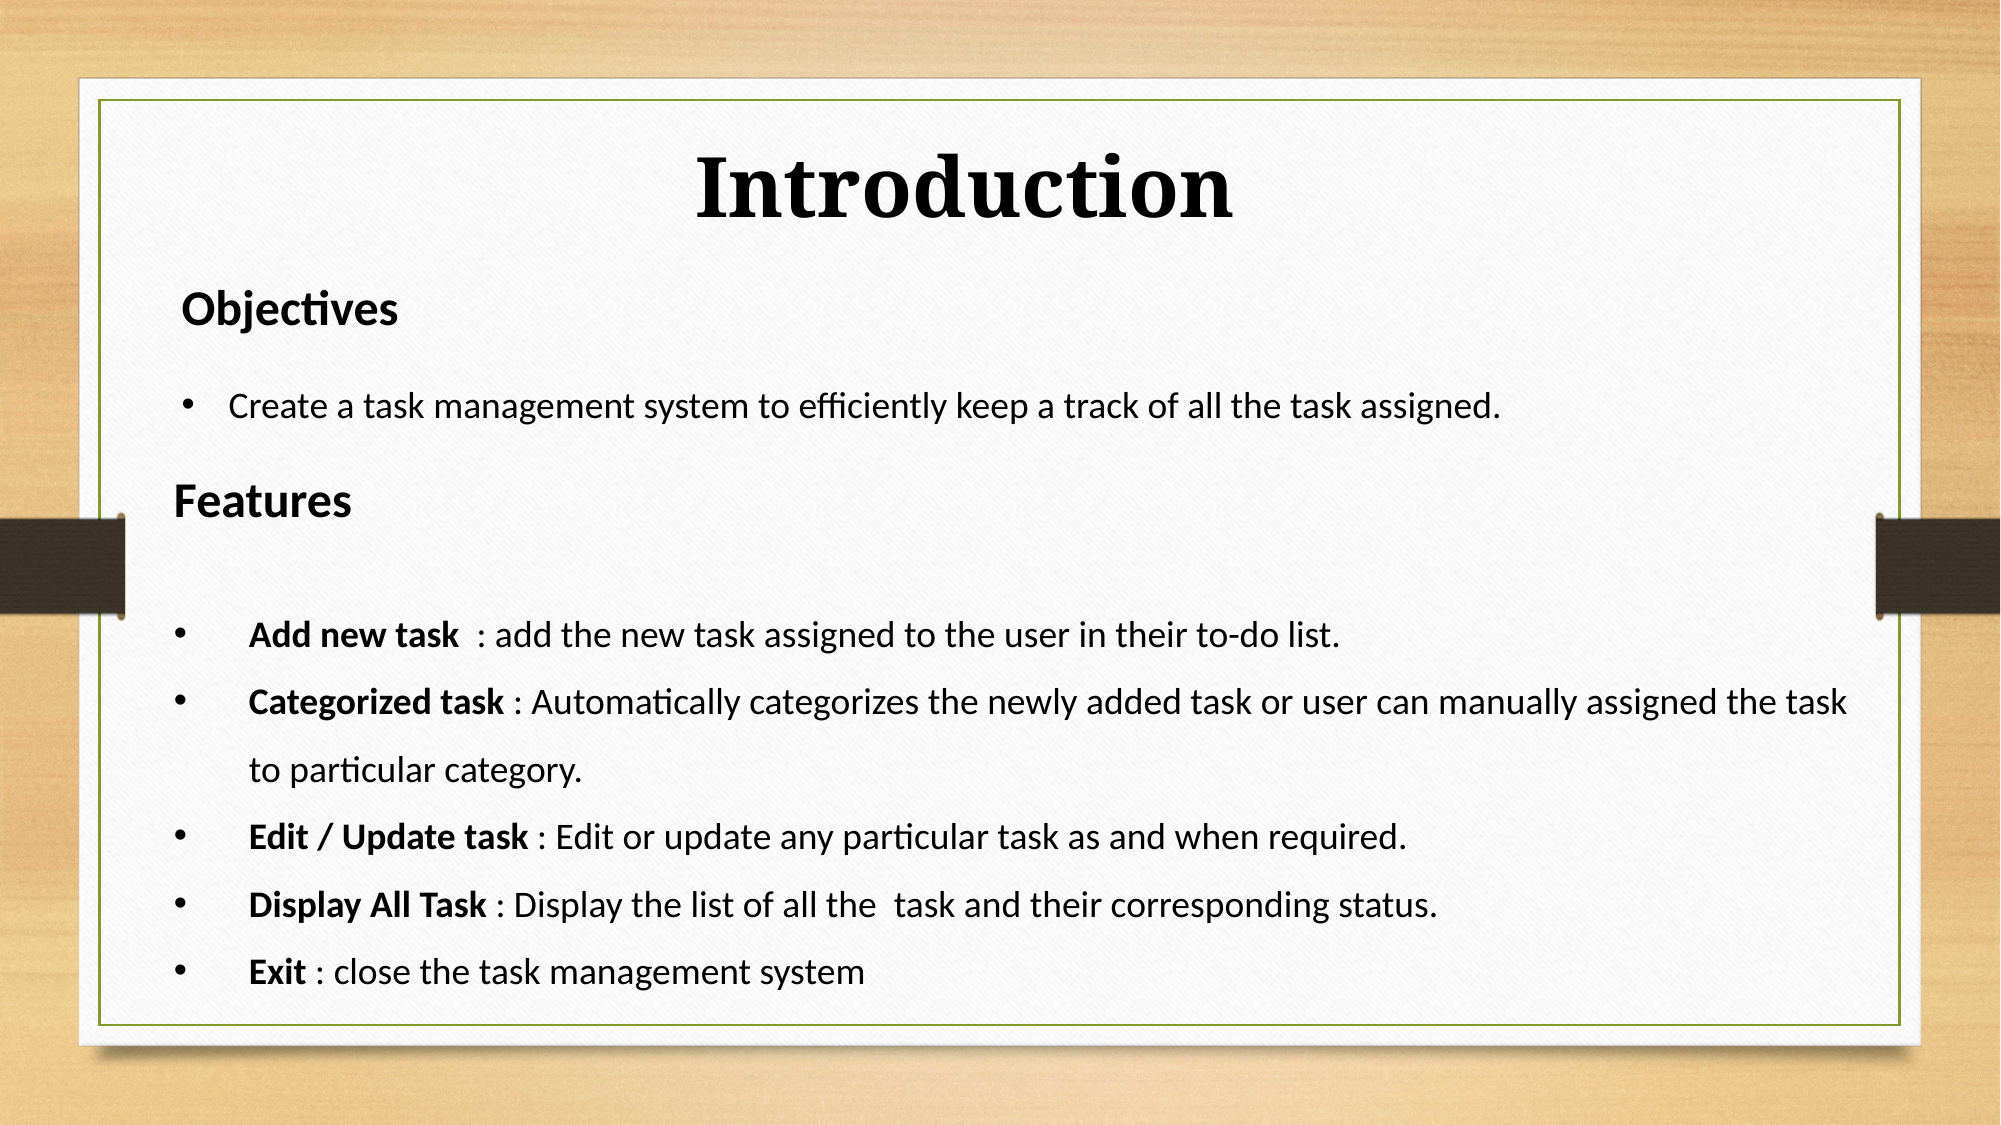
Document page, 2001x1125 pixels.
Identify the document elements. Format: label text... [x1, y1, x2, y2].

picture [0, 0, 2001, 1125]
text_box Features Add new task : add the new task assigned to the user in their to-do list. Categorized task : Automatically categorizes the newly added task or user can manually assigned the task to particular category. Edit / Update task : Edit or update any particular task as and when required. Display All Task : Display the list of all the task and their corresponding status. Exit : close the task management system [159, 459, 1866, 1045]
text_box Objectives Create a task management system to efficiently keep a track of all the task assigned. [166, 268, 1535, 433]
text_box Introduction [680, 127, 1250, 242]
